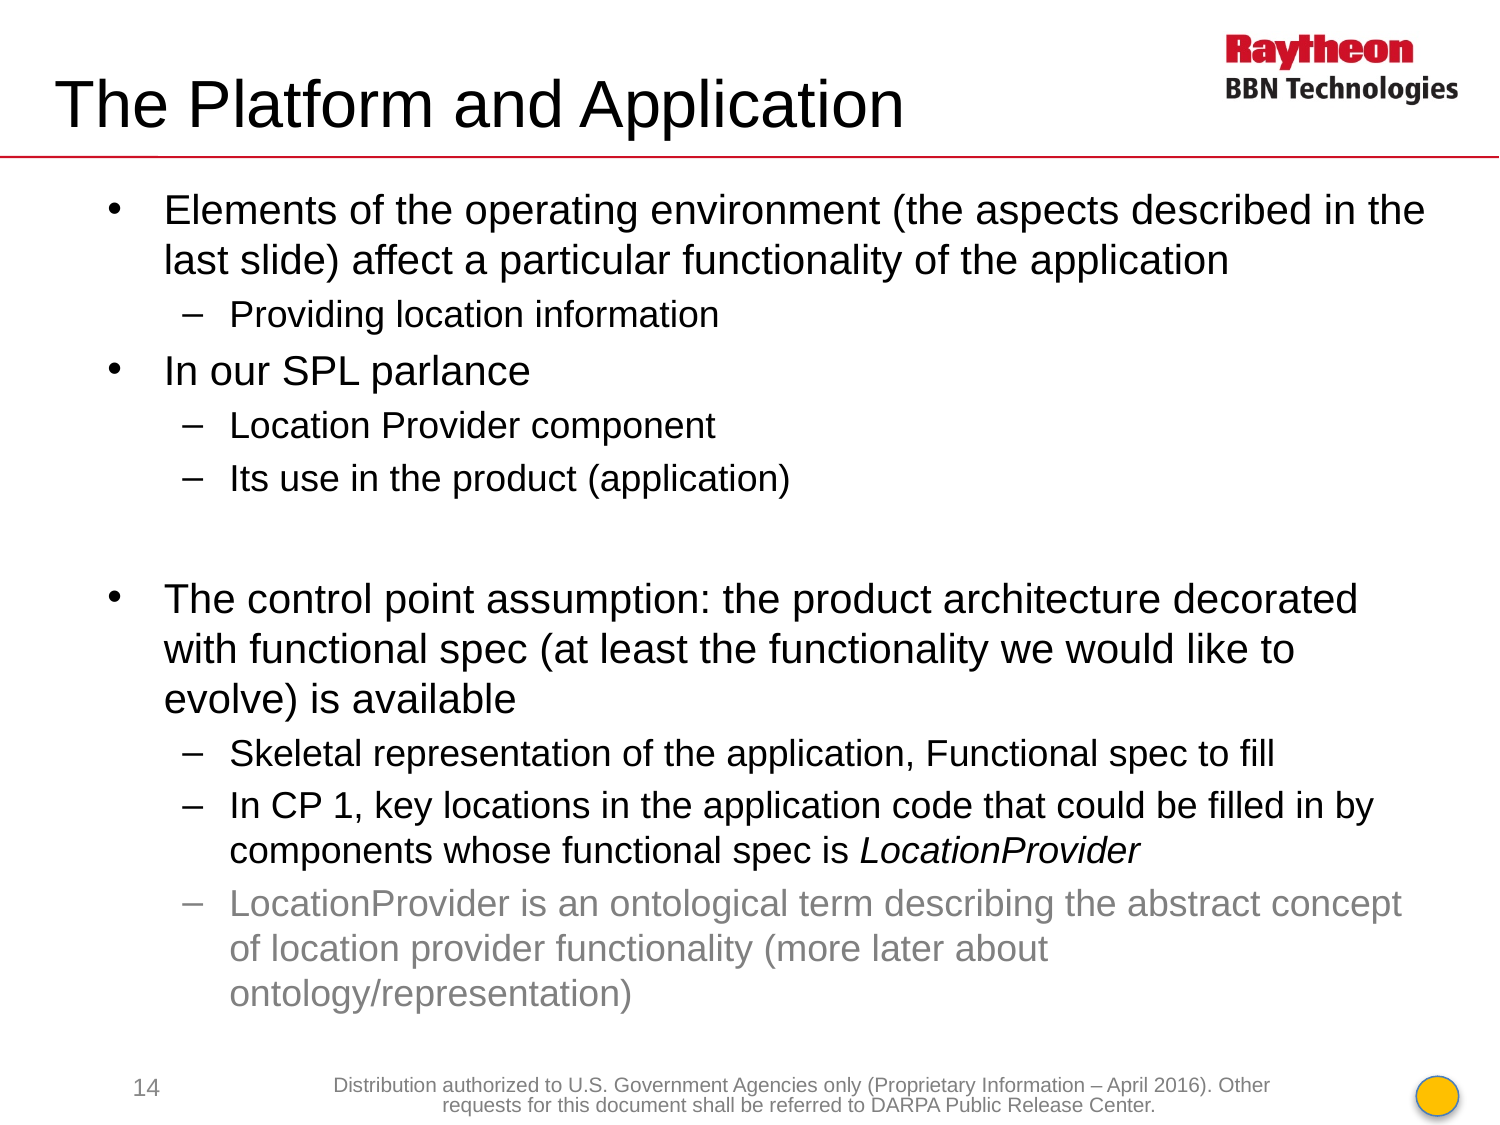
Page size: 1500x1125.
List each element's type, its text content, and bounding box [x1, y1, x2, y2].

slide_number 14 [42, 1056, 251, 1116]
list Elements of the operating environment (the aspects described in the last slide) affect a particular functionality of the application Providing location information In our SPL parlance Location Provider component Its use in the product (application) The control point assumption: the product architecture decorated with functional spec (at least the functionality we would like to evolve) is available Skeletal representation of the application, Functional spec to fill In CP 1, key locations in the application code that could be filled in by components whose functional spec is LocationProvider LocationProvider is an ontological term describing the abstract concept of location provider functionality (more later about ontology/representation) [92, 175, 1443, 1014]
picture [1222, 31, 1460, 108]
title The Platform and Application [39, 44, 1390, 158]
text_box [1415, 1075, 1460, 1117]
